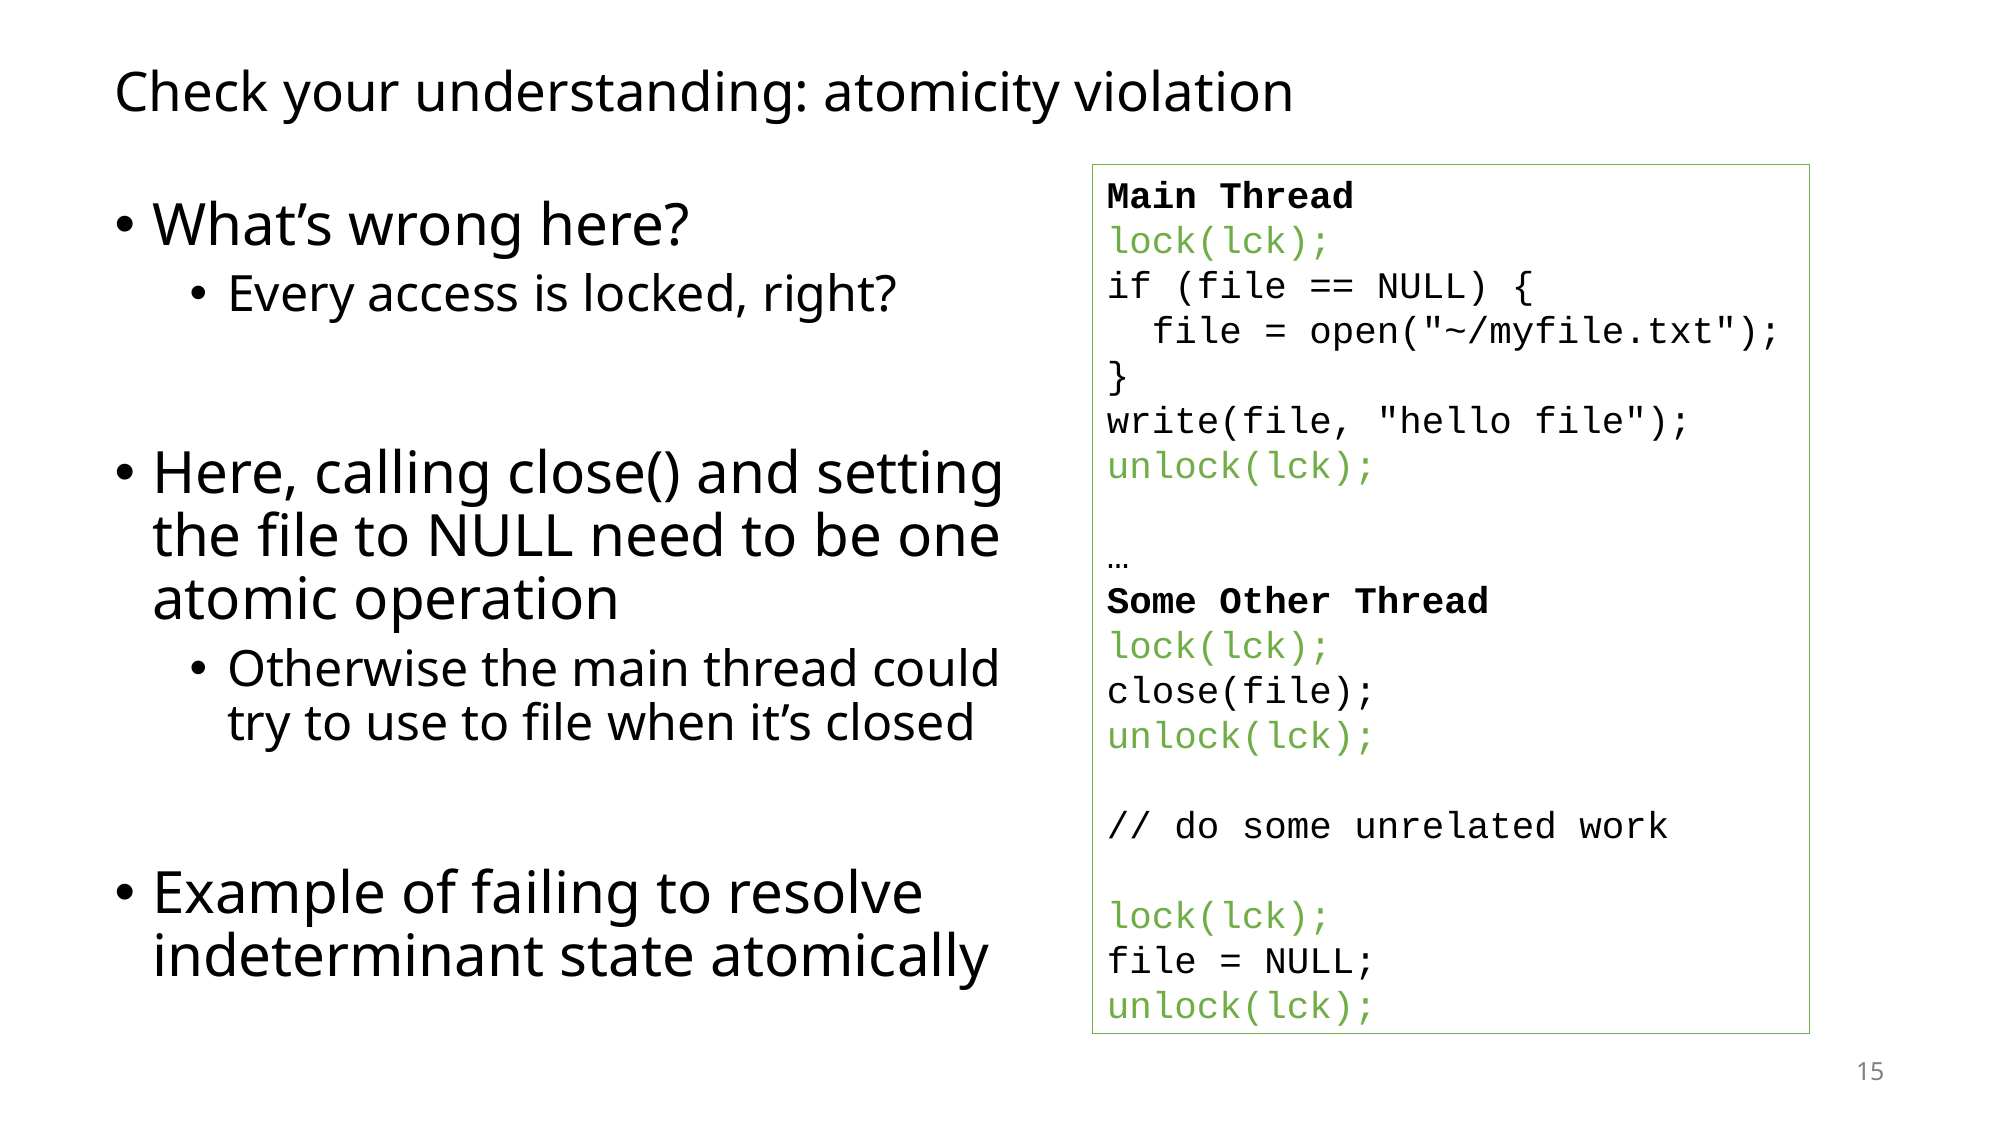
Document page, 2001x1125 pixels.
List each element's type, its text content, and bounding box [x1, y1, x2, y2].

slide_number 15 [1749, 1042, 1900, 1103]
list What’s wrong here? Every access is locked, right? Here, calling close() and setting the file to NULL need to be one atomic operation Otherwise the main thread could try to use to file when it’s closed Example of failing to resolve indeterminant state atomically [99, 187, 1072, 1013]
title Check your understanding: atomicity violation [99, 37, 1384, 150]
text_box Main Thread lock(lck); if (file == NULL) { file = open("~/myfile.txt"); } write(file, "hello file"); unlock(lck); … Some Other Thread lock(lck); close(file); unlock(lck); // do some unrelated work lock(lck); file = NULL; unlock(lck); [1092, 164, 1810, 1034]
